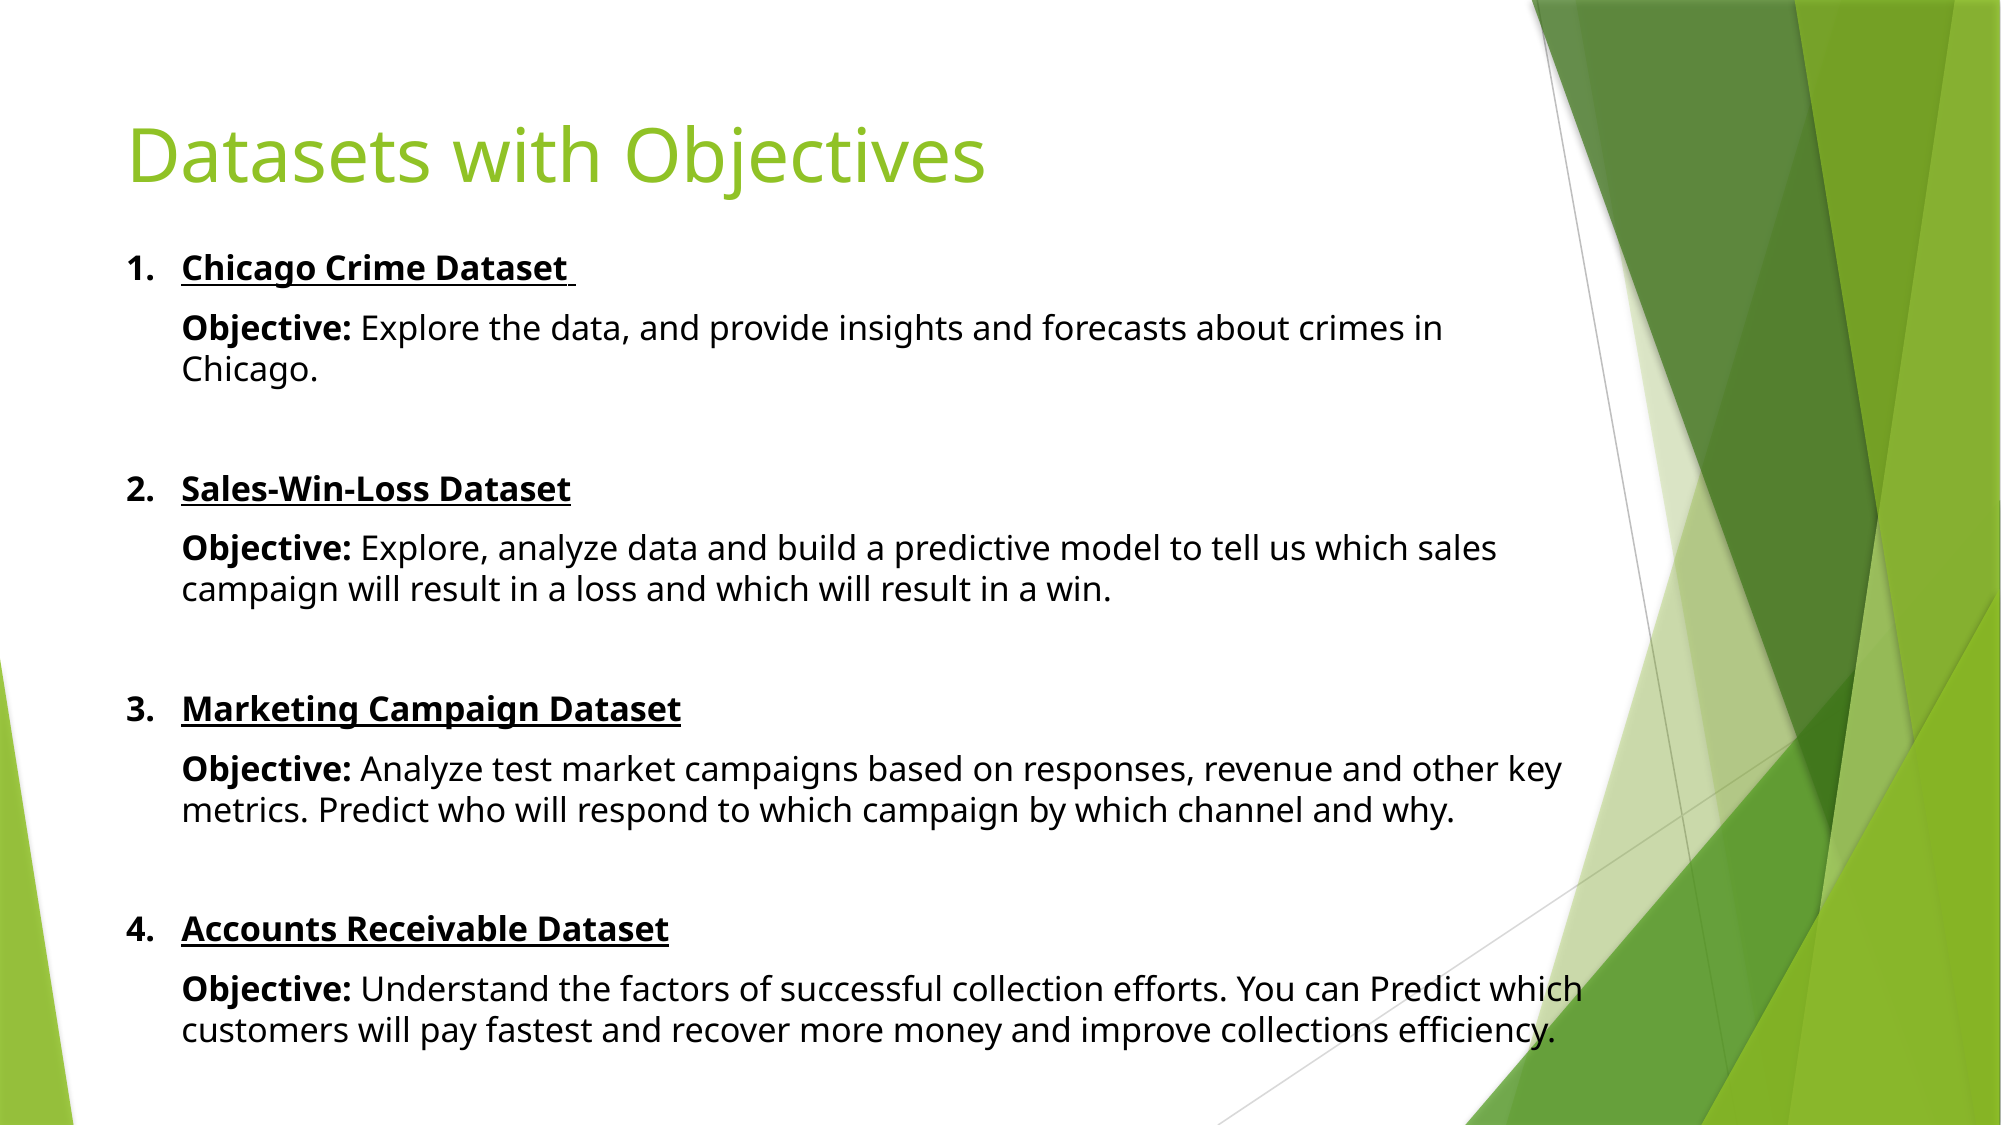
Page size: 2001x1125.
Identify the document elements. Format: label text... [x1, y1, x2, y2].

title Datasets with Objectives [111, 99, 1522, 211]
list 1. Chicago Crime Dataset Objective: Explore the data, and provide insights and forecasts about crimes in Chicago. 2. Sales-Win-Loss Dataset Objective: Explore, analyze data and build a predictive model to tell us which sales campaign will result in a loss and which will result in a win. 3. Marketing Campaign Dataset Objective: Analyze test market campaigns based on responses, revenue and other key metrics. Predict who will respond to which campaign by which channel and why. 4. Accounts Receivable Dataset Objective: Understand the factors of successful collection efforts. You can Predict which customers will pay fastest and recover more money and improve collections efficiency. [111, 239, 1602, 1084]
